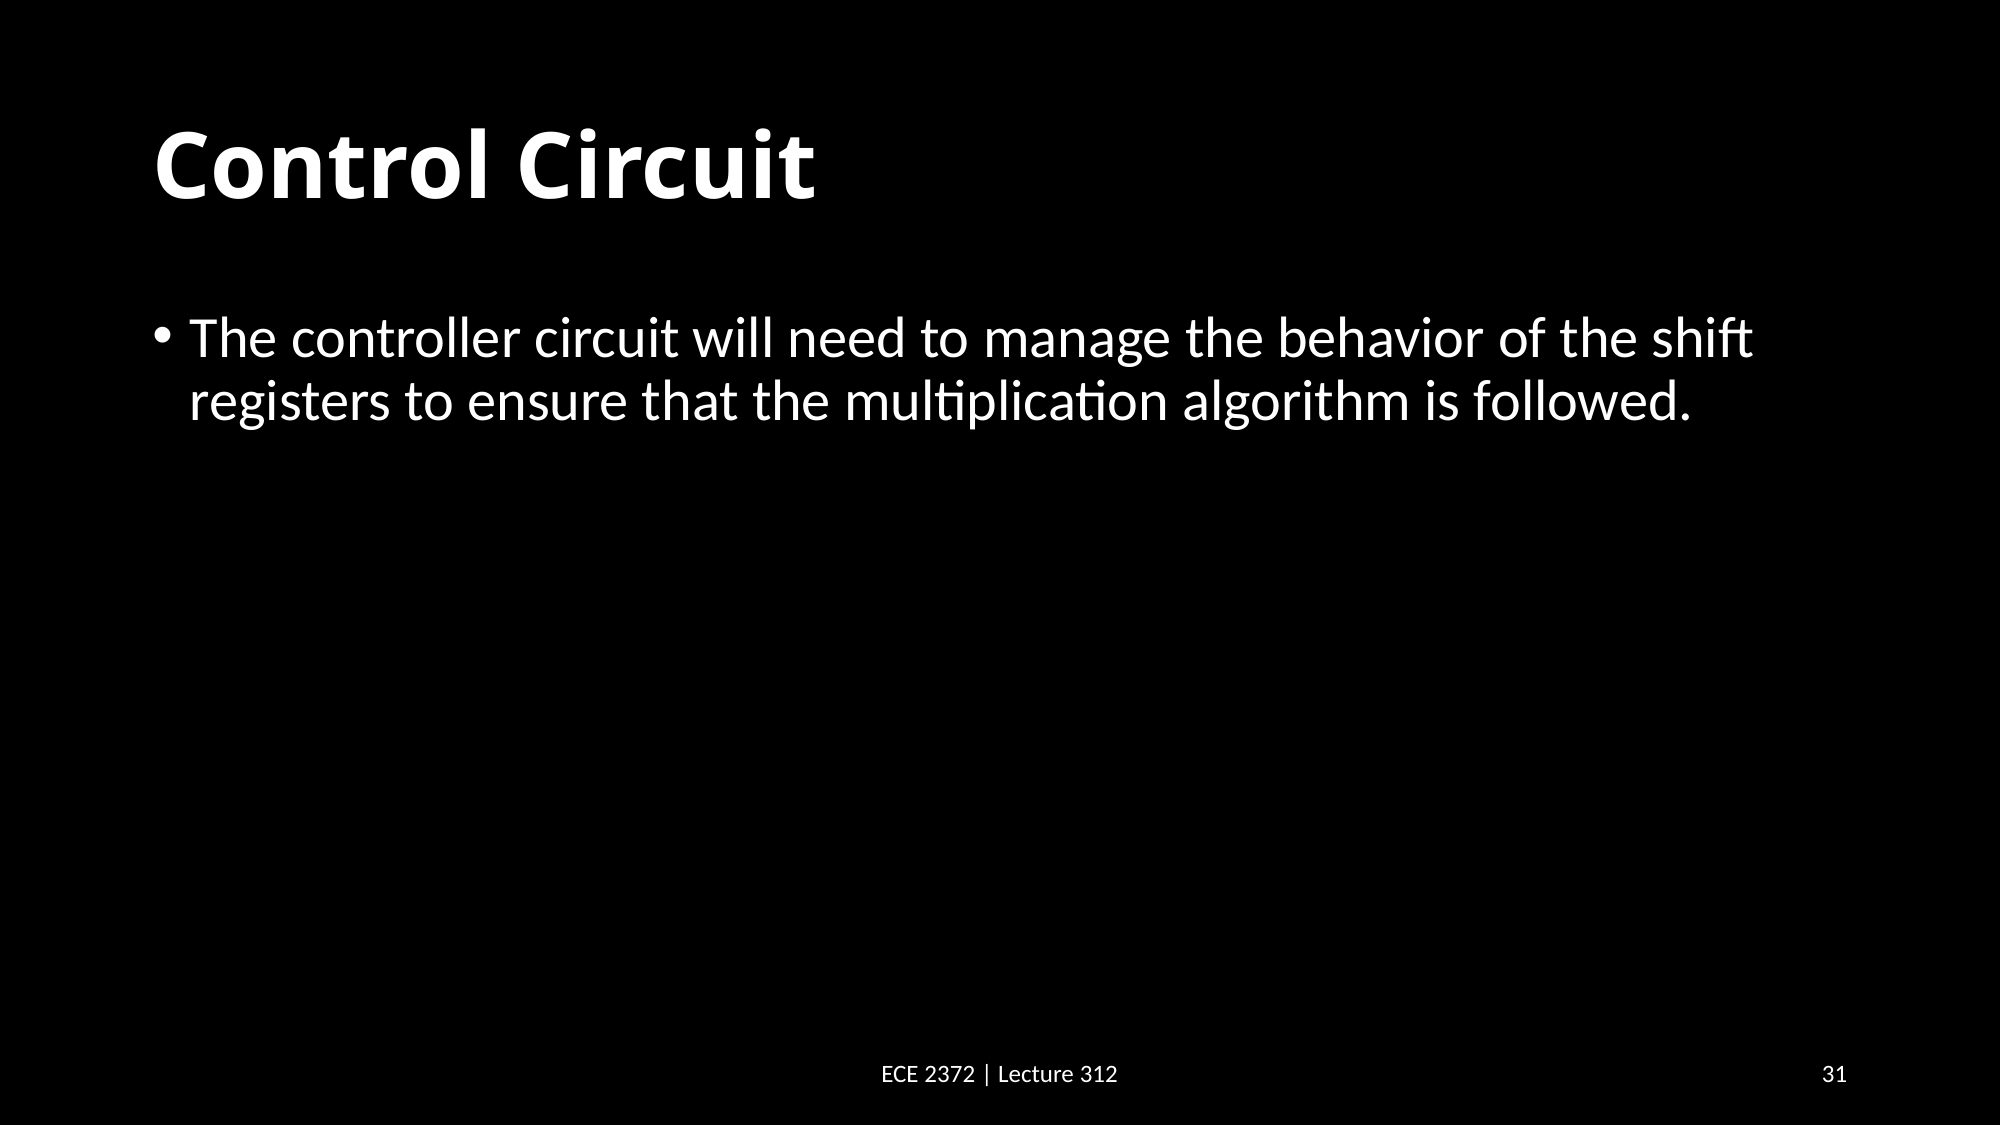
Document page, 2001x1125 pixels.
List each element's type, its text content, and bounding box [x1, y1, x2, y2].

list The controller circuit will need to manage the behavior of the shift registers to ensure that the multiplication algorithm is followed. [137, 299, 1863, 1014]
slide_number 31 [1412, 1042, 1863, 1103]
footer ECE 2372 | Lecture 312 [662, 1042, 1338, 1103]
title Control Circuit [137, 59, 1863, 278]
